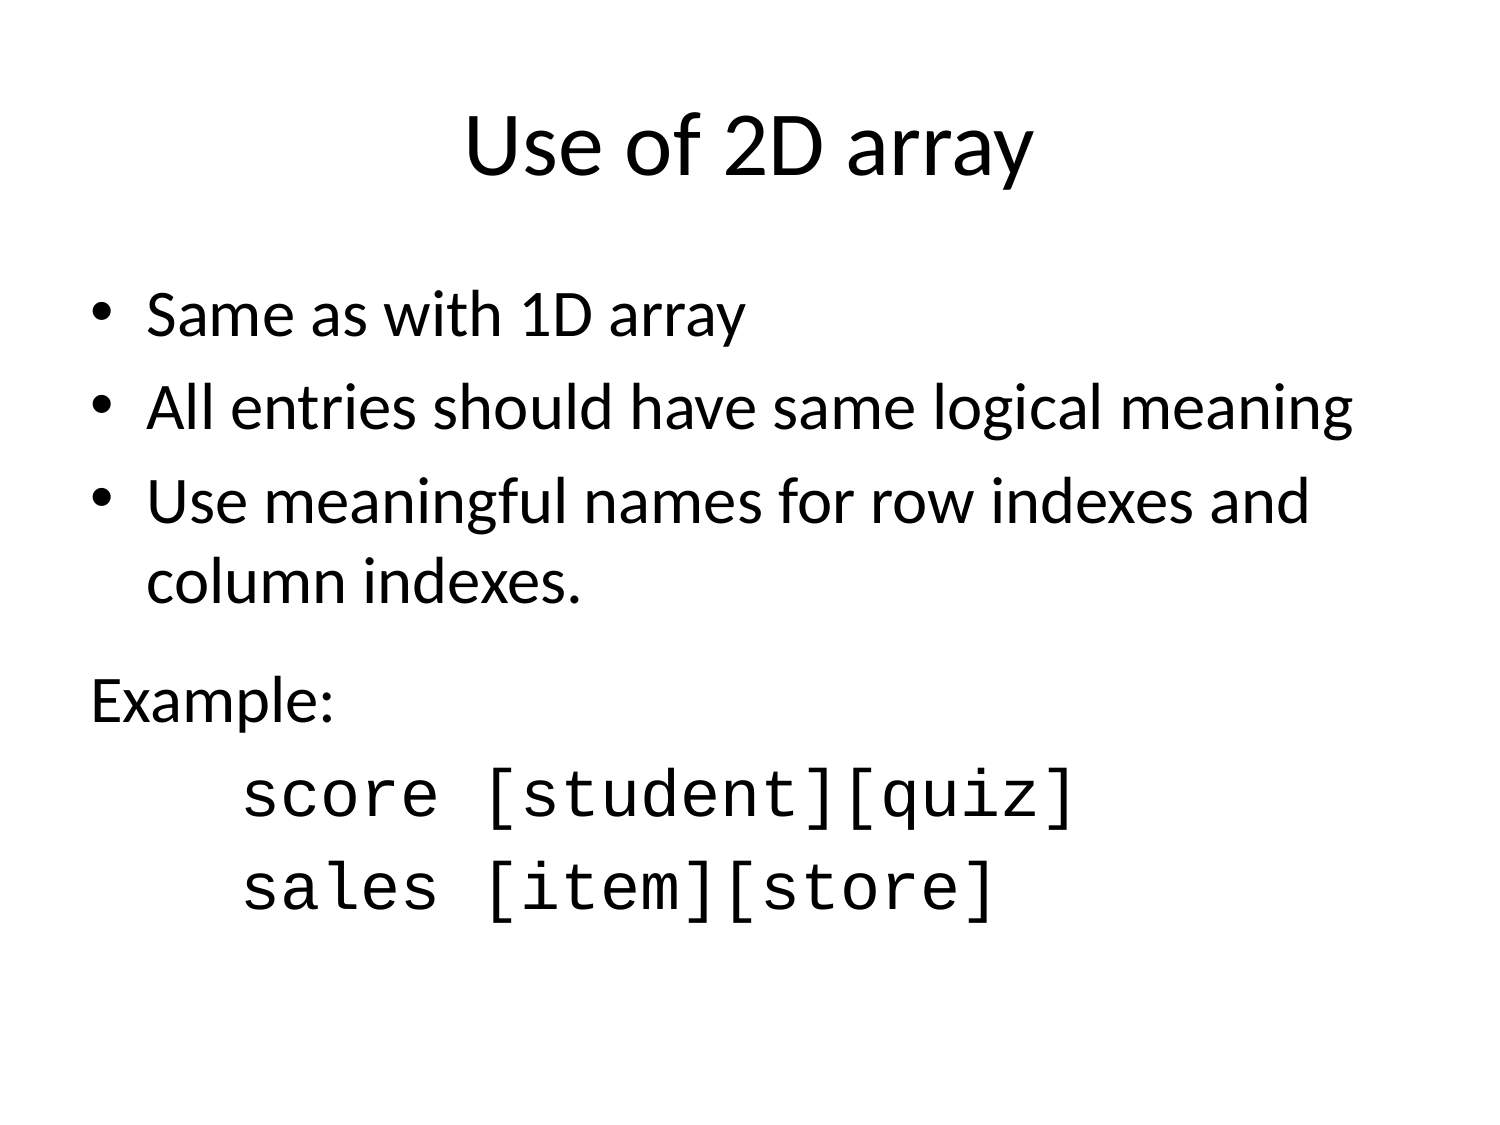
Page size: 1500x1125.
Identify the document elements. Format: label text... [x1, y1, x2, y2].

title Use of 2D array [75, 45, 1425, 233]
list Same as with 1D array All entries should have same logical meaning Use meaningful names for row indexes and column indexes. Example: score [student][quiz] sales [item][store] [75, 262, 1425, 1005]
